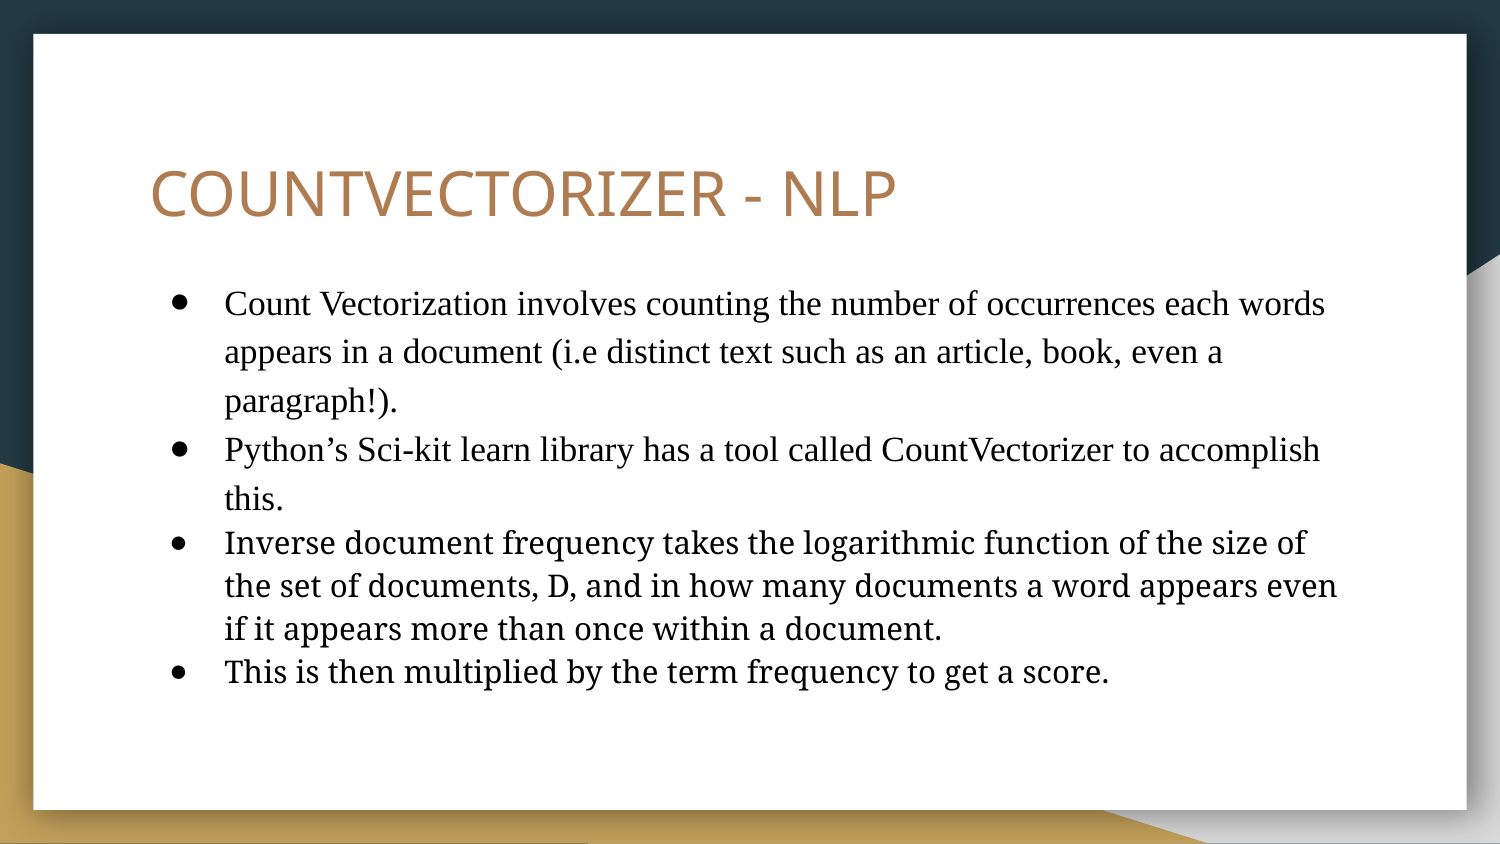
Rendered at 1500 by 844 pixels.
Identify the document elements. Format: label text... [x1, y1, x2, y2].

title COUNTVECTORIZER - NLP [134, 138, 1366, 258]
list Count Vectorization involves counting the number of occurrences each words appears in a document (i.e distinct text such as an article, book, even a paragraph!). Python’s Sci-kit learn library has a tool called CountVectorizer to accomplish this. Inverse document frequency takes the logarithmic function of the size of the set of documents, D, and in how many documents a word appears even if it appears more than once within a document. This is then multiplied by the term frequency to get a score. [134, 258, 1366, 742]
